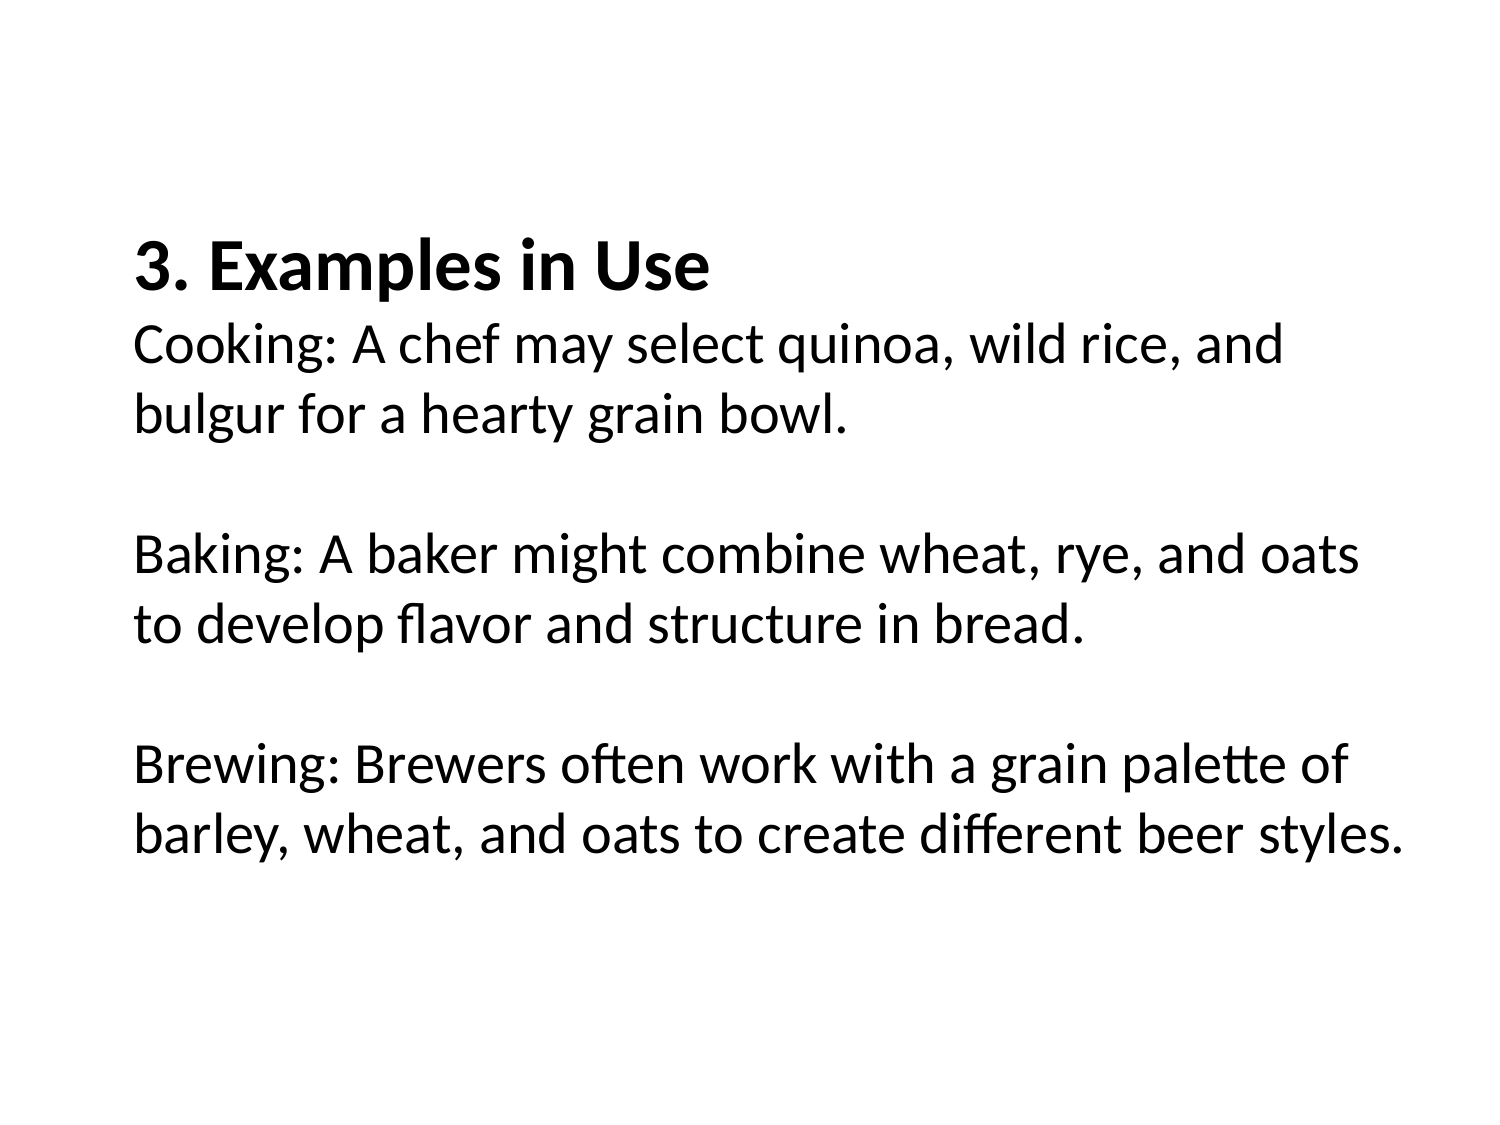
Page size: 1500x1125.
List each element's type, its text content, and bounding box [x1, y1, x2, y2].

text_box 3. Examples in Use Cooking: A chef may select quinoa, wild rice, and bulgur for a hearty grain bowl. Baking: A baker might combine wheat, rye, and oats to develop flavor and structure in bread. Brewing: Brewers often work with a grain palette of barley, wheat, and oats to create different beer styles. [118, 208, 1425, 873]
